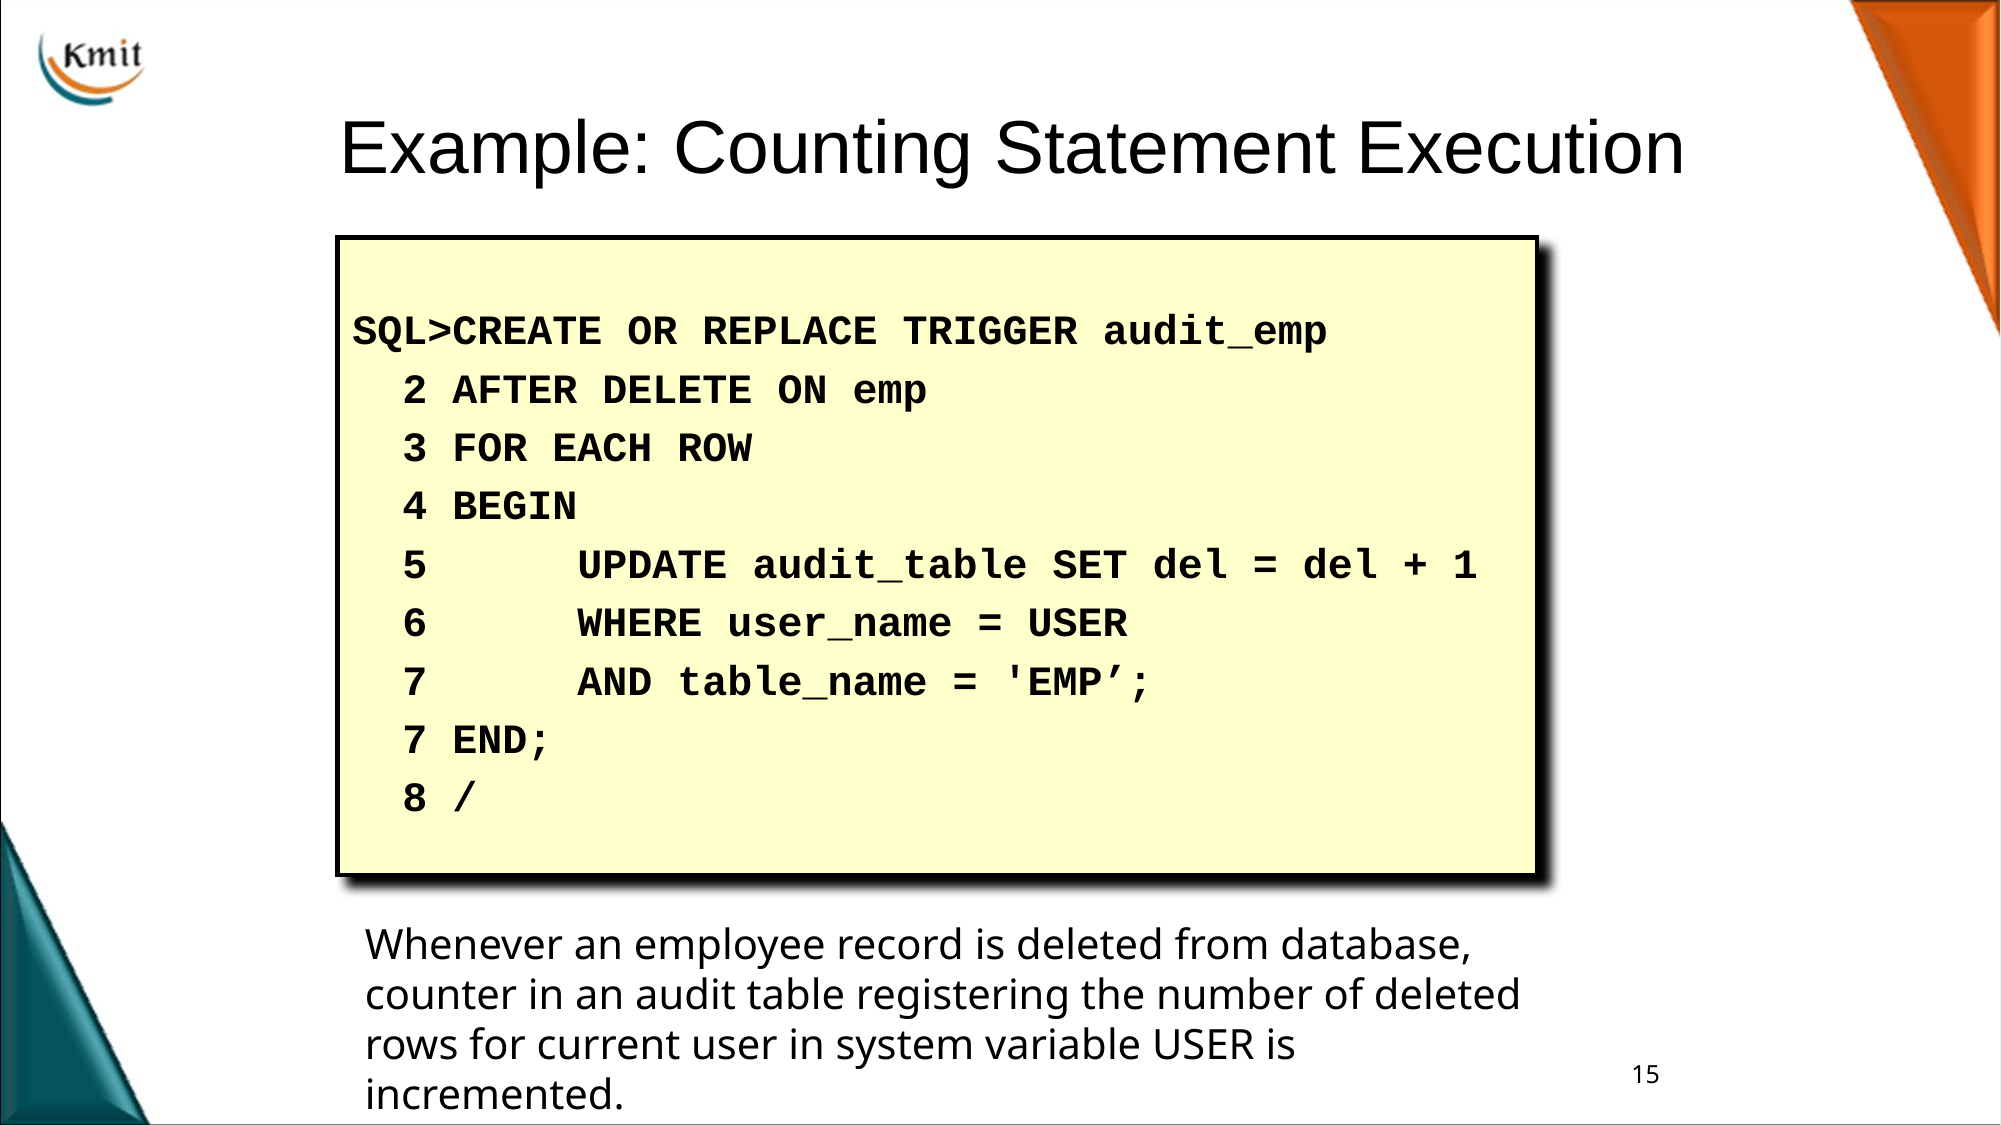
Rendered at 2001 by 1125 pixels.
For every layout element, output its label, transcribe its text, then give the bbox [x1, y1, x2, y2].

text_box 15 [1563, 1024, 1675, 1100]
text_box Whenever an employee record is deleted from database, counter in an audit table registering the number of deleted rows for current user in system variable USER is incremented. [349, 910, 1563, 1125]
text_box SQL>CREATE OR REPLACE TRIGGER audit_emp 2 AFTER DELETE ON emp 3 FOR EACH ROW 4 BEGIN 5 UPDATE audit_table SET del = del + 1 6 WHERE user_name = USER 7 AND table_name = 'EMP’; 7 END; 8 / [337, 237, 1538, 875]
picture [0, 0, 2001, 1125]
title Example: Counting Statement Execution [324, 75, 1788, 213]
